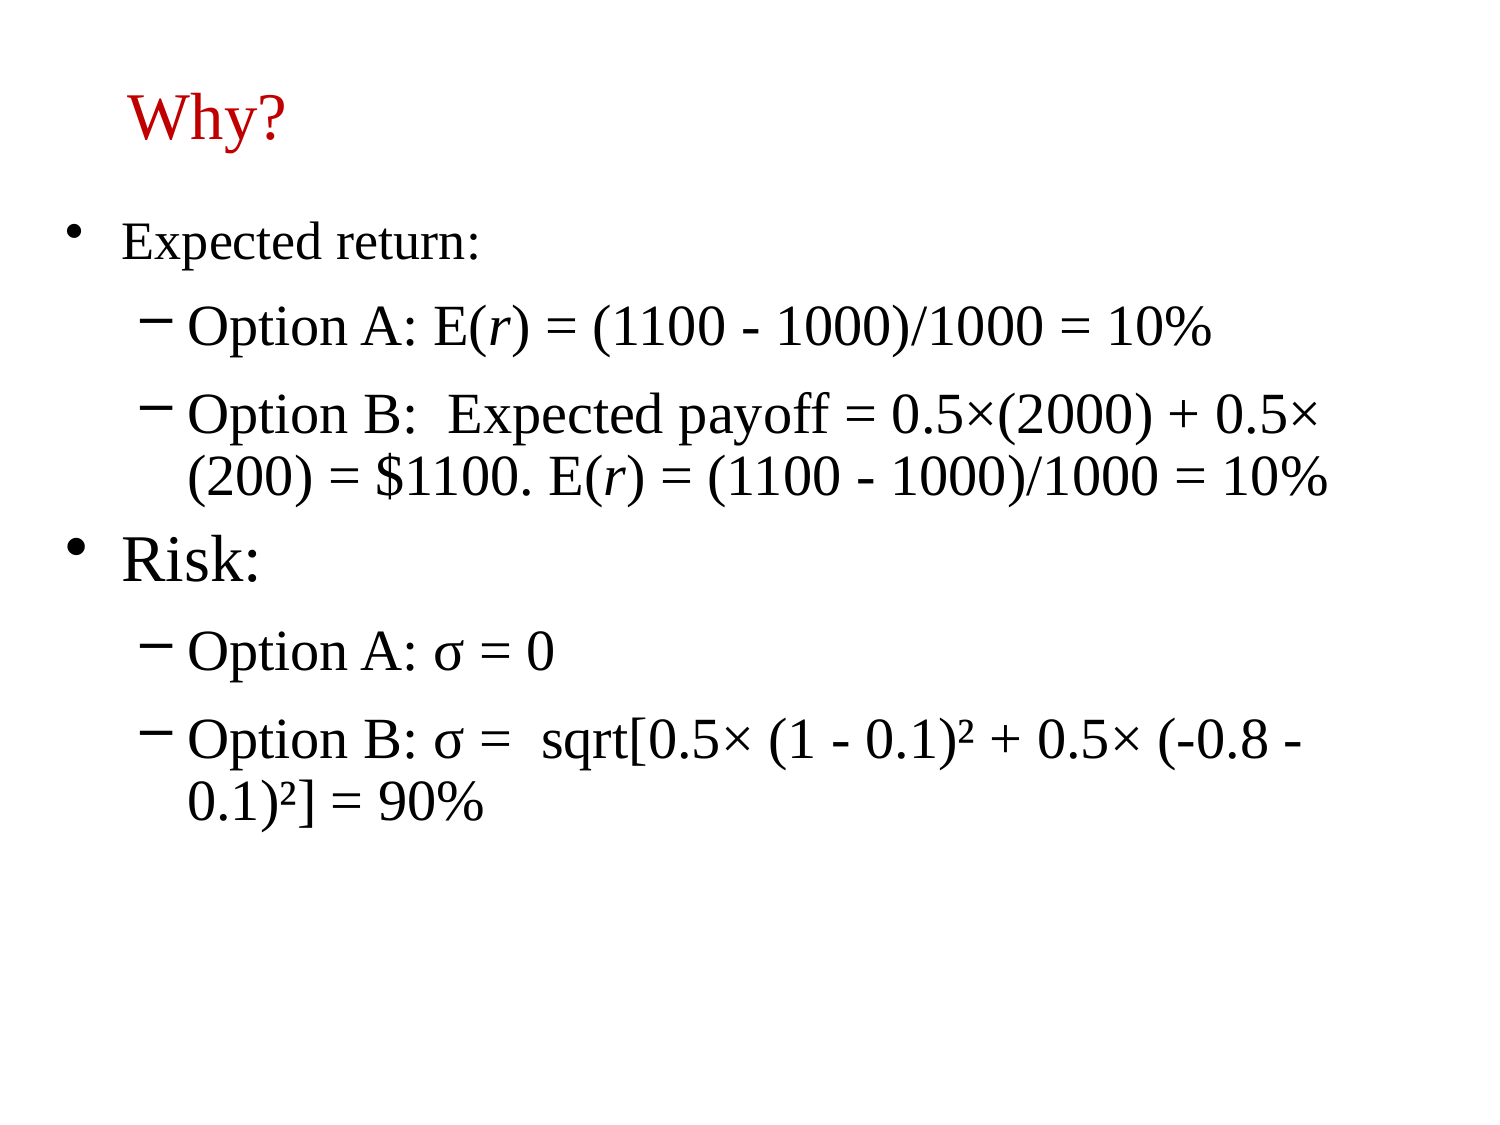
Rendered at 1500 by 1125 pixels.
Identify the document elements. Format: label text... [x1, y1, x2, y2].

list Expected return: Option A: E(r) = (1100 - 1000)/1000 = 10% Option B: Expected payoff = 0.5×(2000) + 0.5× (200) = $1100. E(r) = (1100 - 1000)/1000 = 10% Risk: Option A: σ = 0 Option B: σ = sqrt[0.5× (1 - 0.1)² + 0.5× (-0.8 - 0.1)²] = 90% [50, 200, 1450, 1013]
title Why? [112, 24, 1425, 200]
